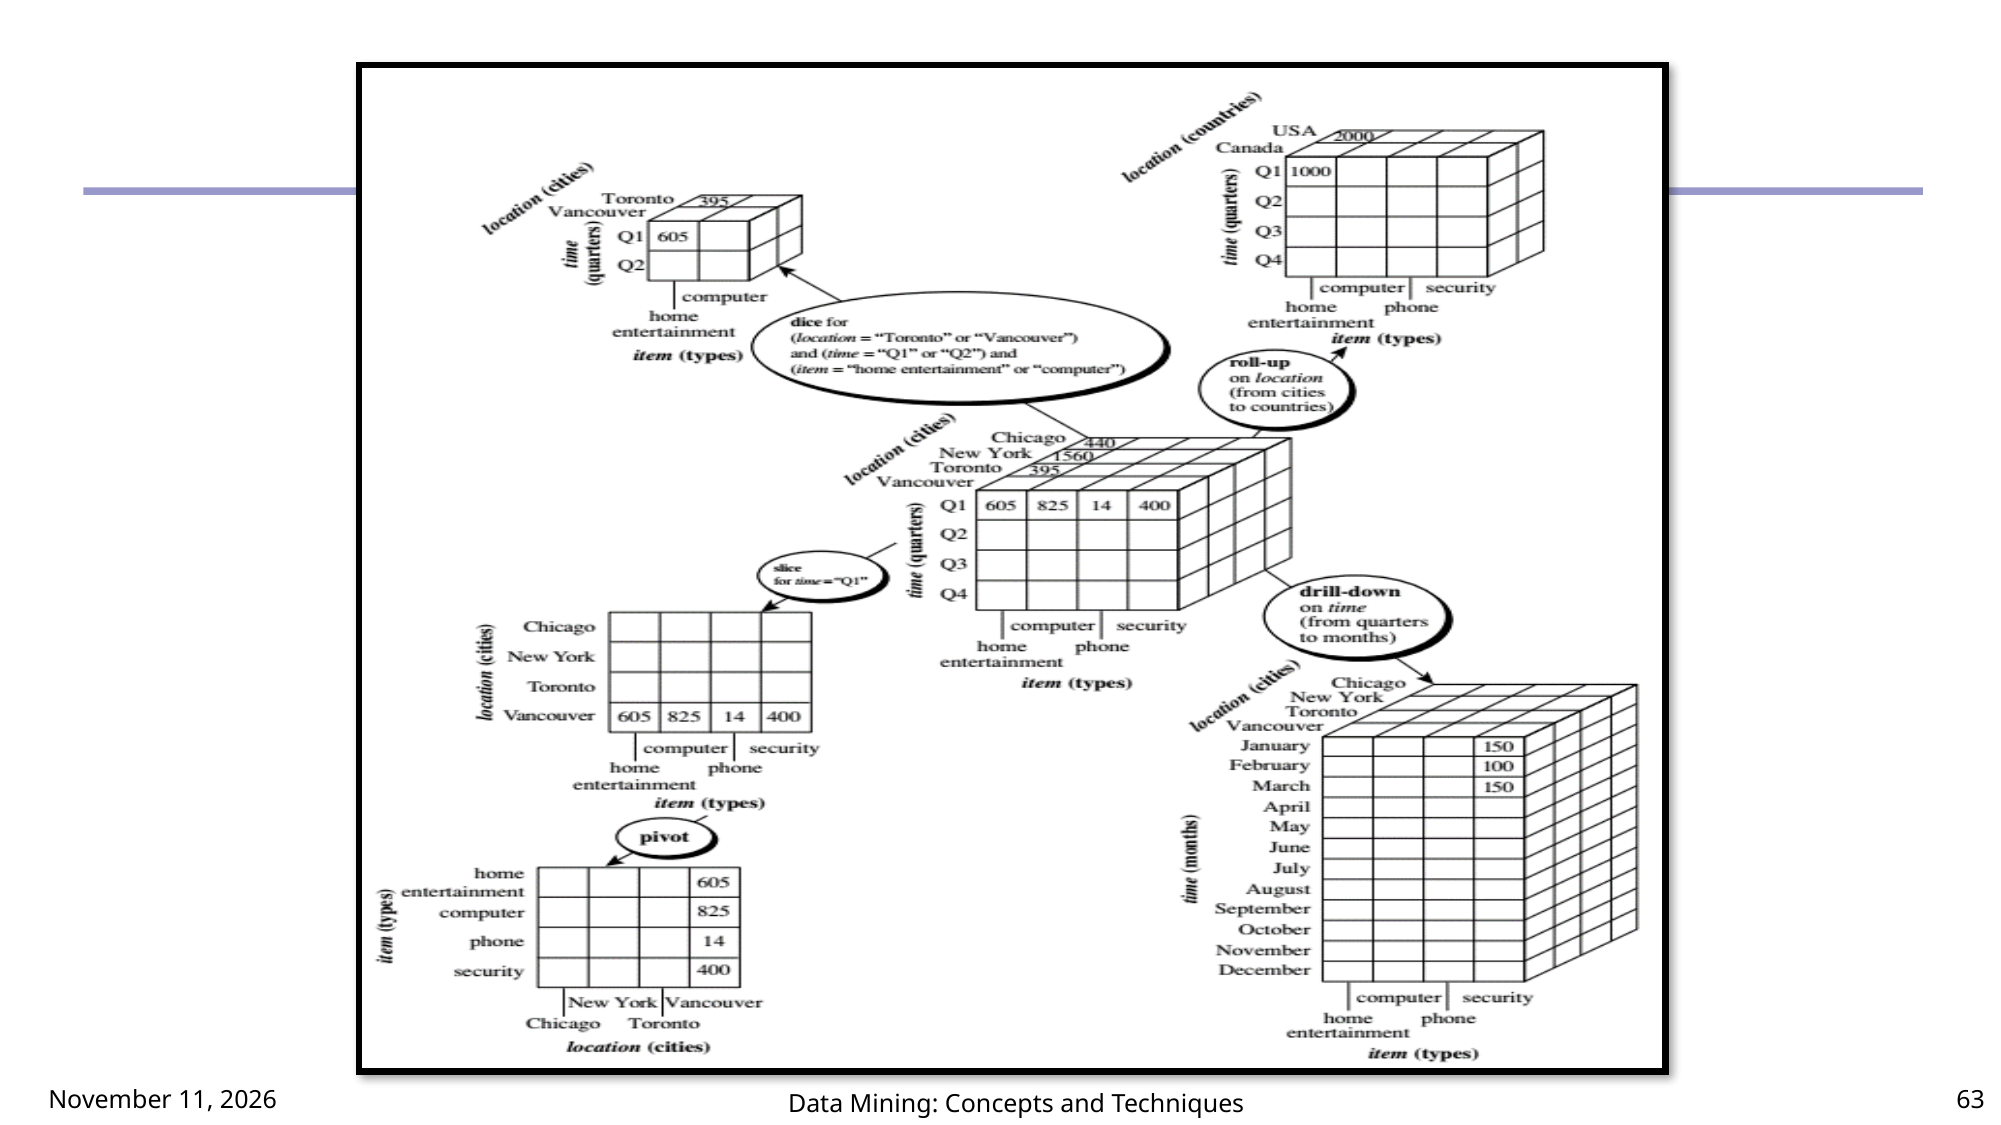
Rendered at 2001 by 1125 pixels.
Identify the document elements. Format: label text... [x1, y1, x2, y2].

footer Data Mining: Concepts and Techniques [699, 1085, 1334, 1125]
slide_number 63 [1583, 1049, 2000, 1125]
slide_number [33, 1037, 451, 1125]
picture [362, 68, 1663, 1069]
